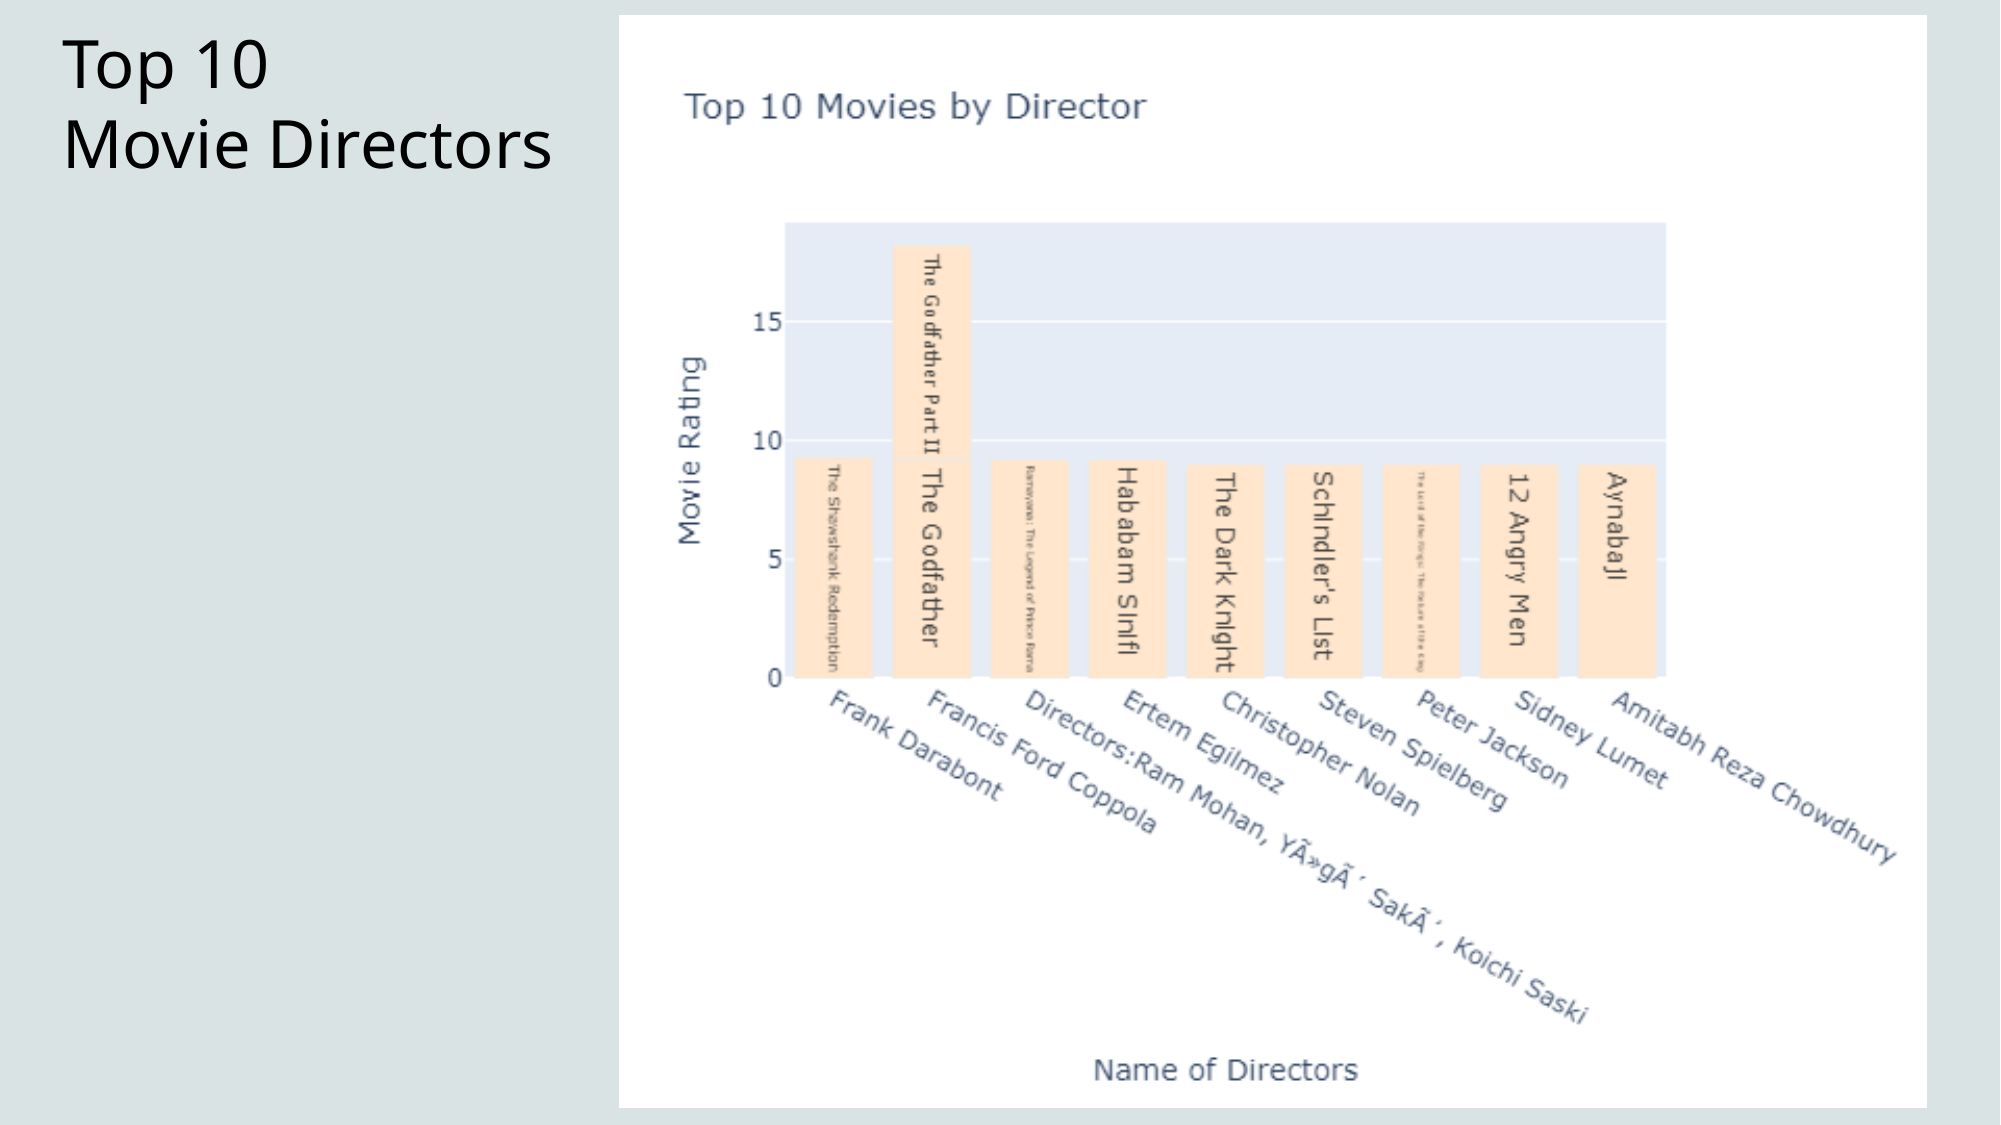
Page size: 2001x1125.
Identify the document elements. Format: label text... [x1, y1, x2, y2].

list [619, 15, 1927, 1108]
title Top 10 Movie Directors [47, 115, 619, 270]
footer Sample Footer Text [451, 1042, 1549, 1119]
slide_number 11 [1637, 1108, 1927, 1119]
